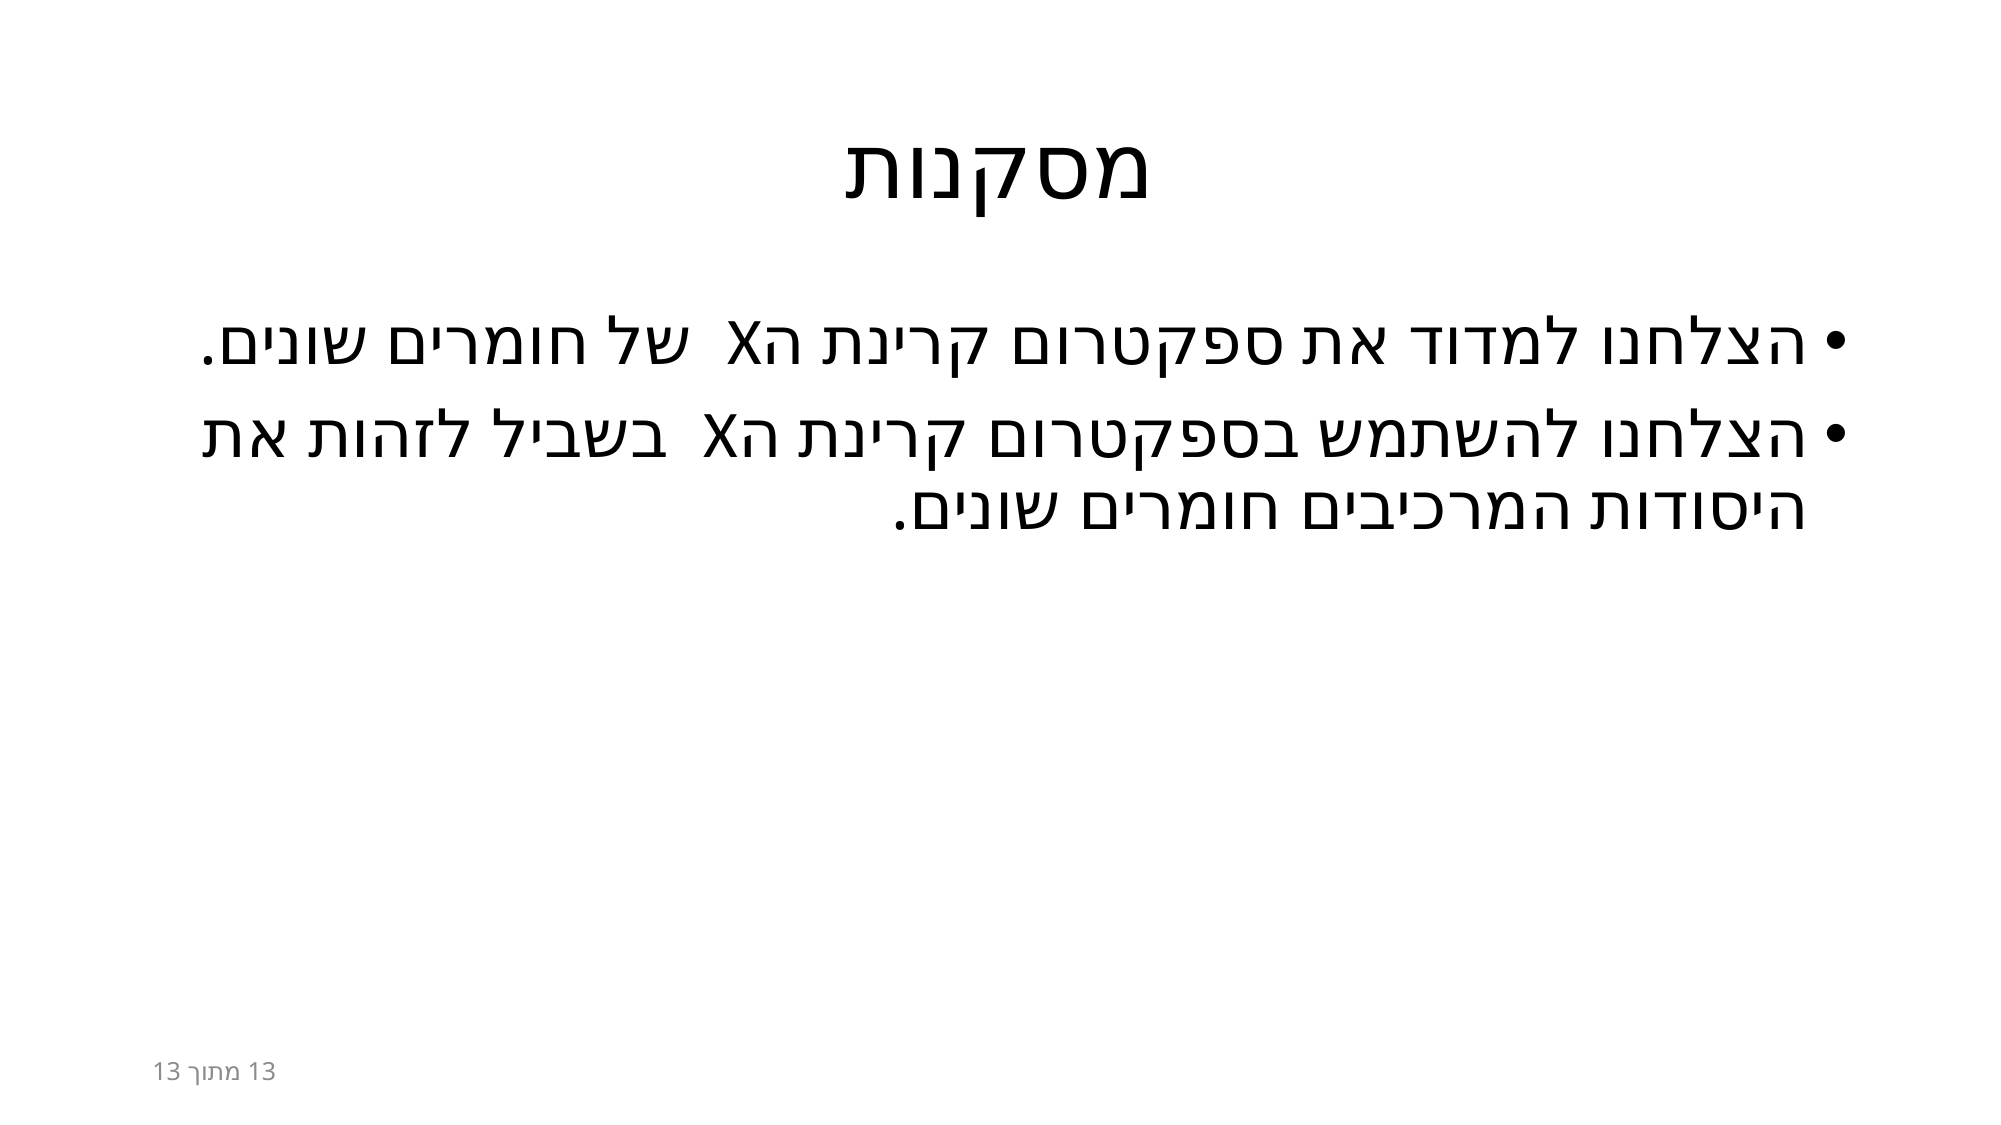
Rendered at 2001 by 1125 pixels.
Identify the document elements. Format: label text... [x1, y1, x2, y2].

slide_number 13 מתוך 13 [137, 1042, 588, 1103]
list הצלחנו למדוד את ספקטרום קרינת הX של חומרים שונים. הצלחנו להשתמש בספקטרום קרינת הX בשביל לזהות את היסודות המרכיבים חומרים שונים. [137, 299, 1863, 1014]
title מסקנות [137, 59, 1863, 278]
